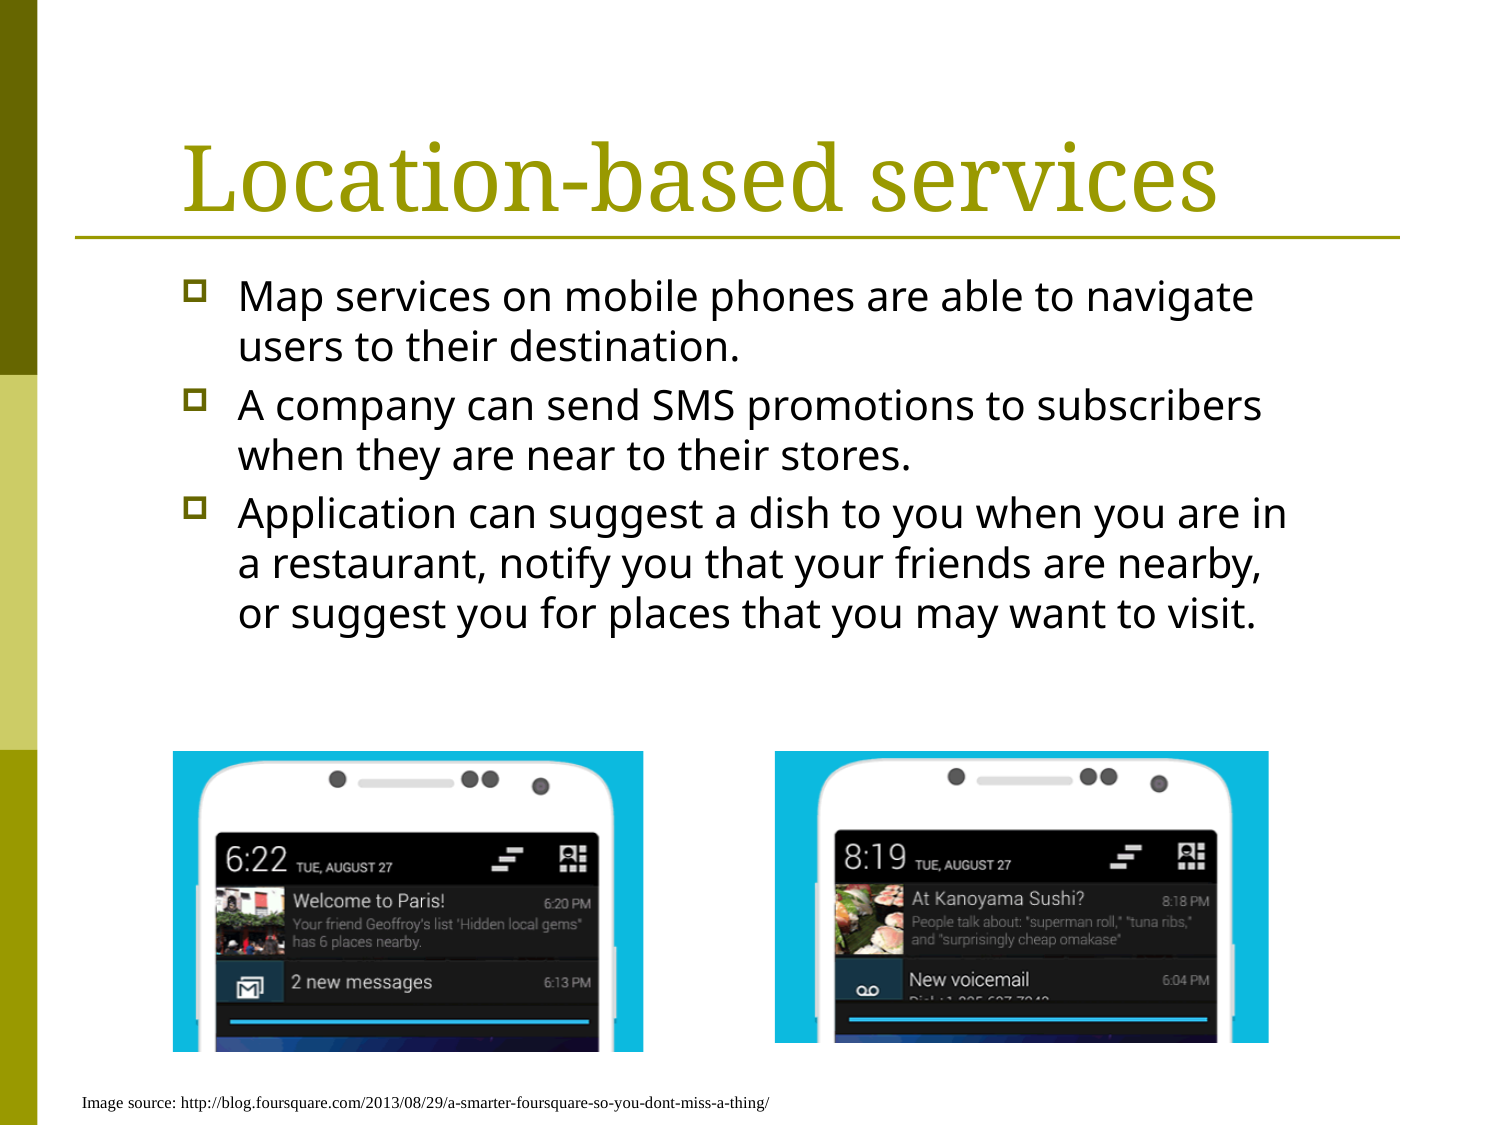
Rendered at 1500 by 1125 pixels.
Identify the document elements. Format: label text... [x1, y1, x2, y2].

picture [172, 751, 644, 1053]
list Map services on mobile phones are able to navigate users to their destination. A company can send SMS promotions to subscribers when they are near to their stores. Application can suggest a dish to you when you are in a restaurant, notify you that your friends are nearby, or suggest you for places that you may want to visit. [166, 262, 1319, 700]
title Location-based services [166, 50, 1319, 238]
picture [774, 751, 1269, 1044]
text_box Image source: http://blog.foursquare.com/2013/08/29/a-smarter-foursquare-so-you-dont-miss-a-thing/ [67, 1084, 786, 1120]
